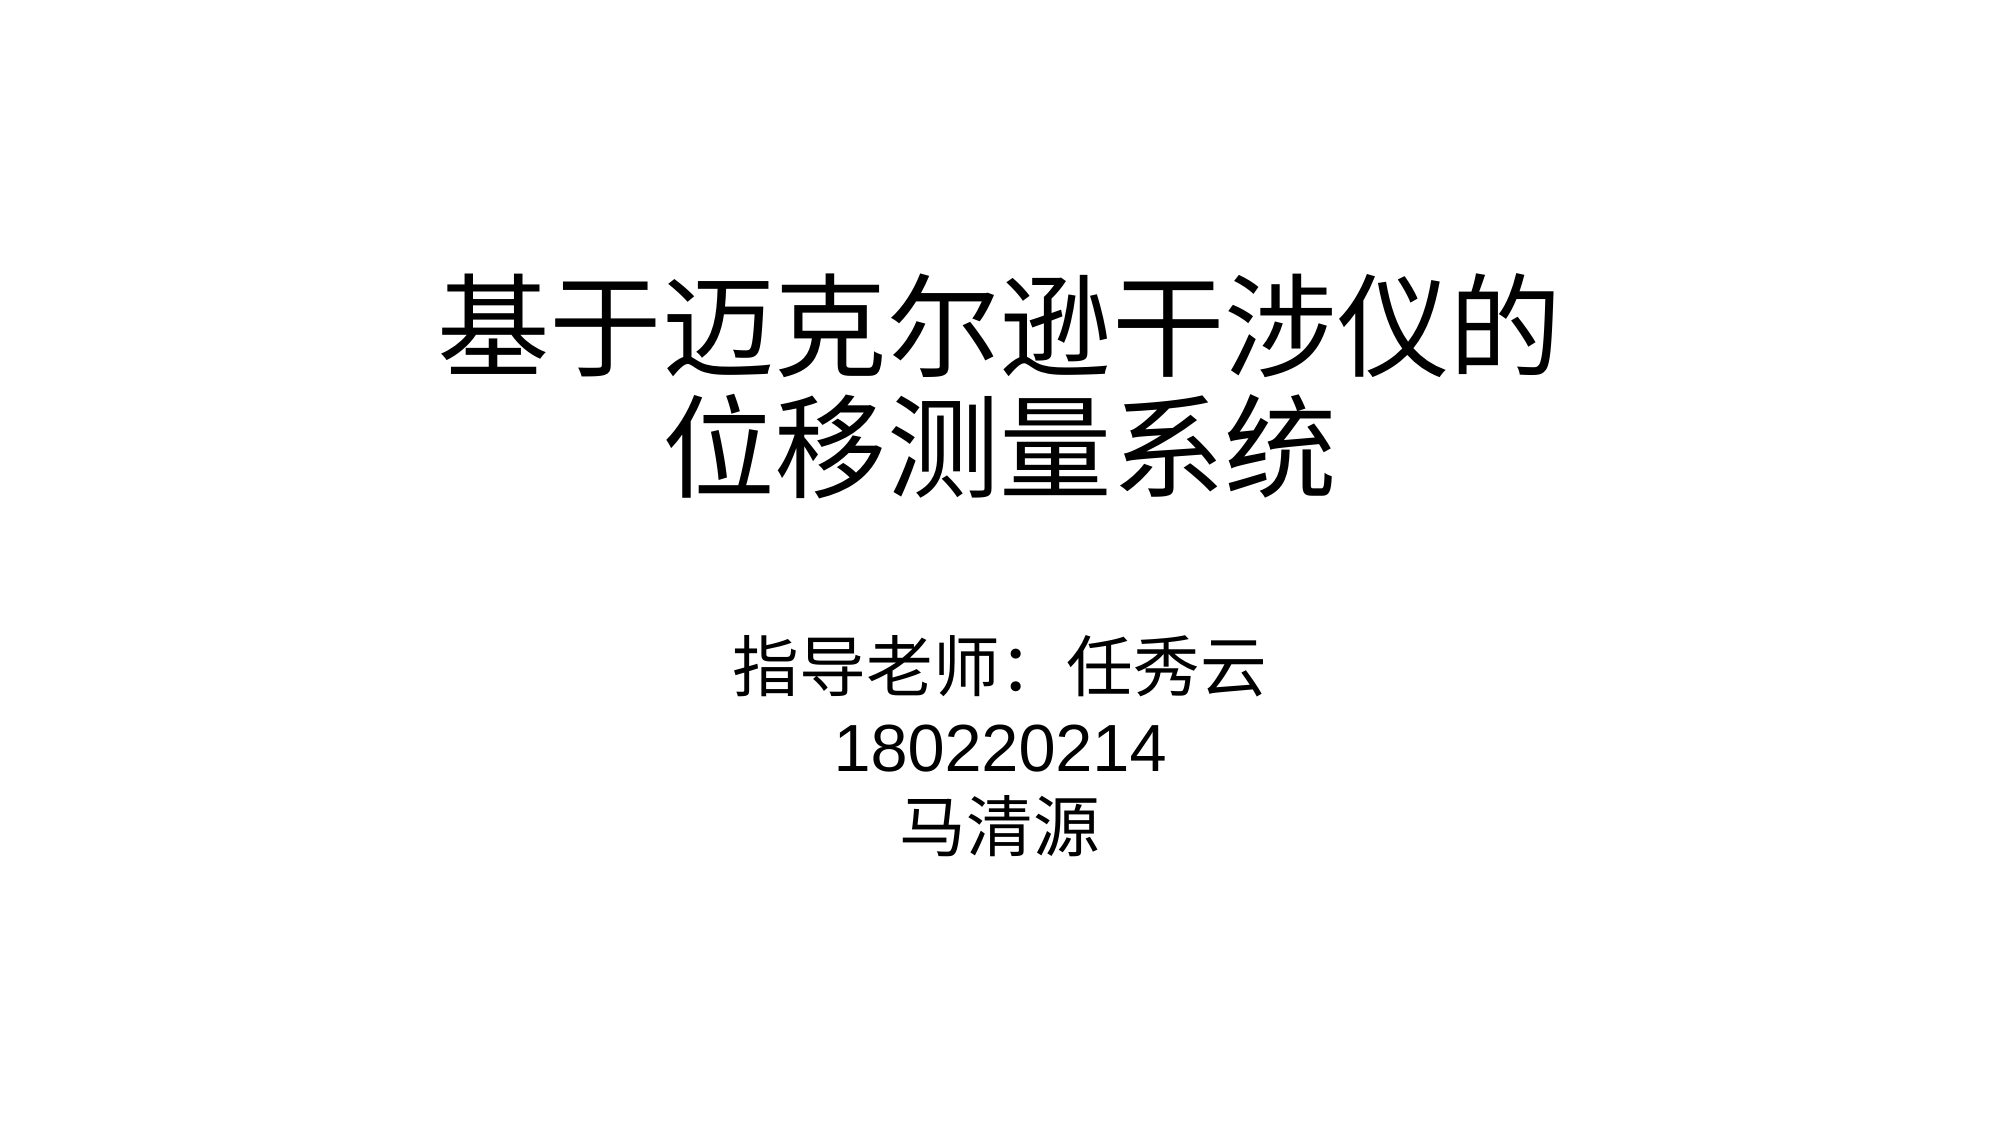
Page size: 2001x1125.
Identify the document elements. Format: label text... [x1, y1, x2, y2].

text_box 指导老师：任秀云 180220214 马清源 [716, 617, 1284, 872]
title 基于迈克尔逊干涉仪的 位移测量系统 [249, 168, 1750, 618]
